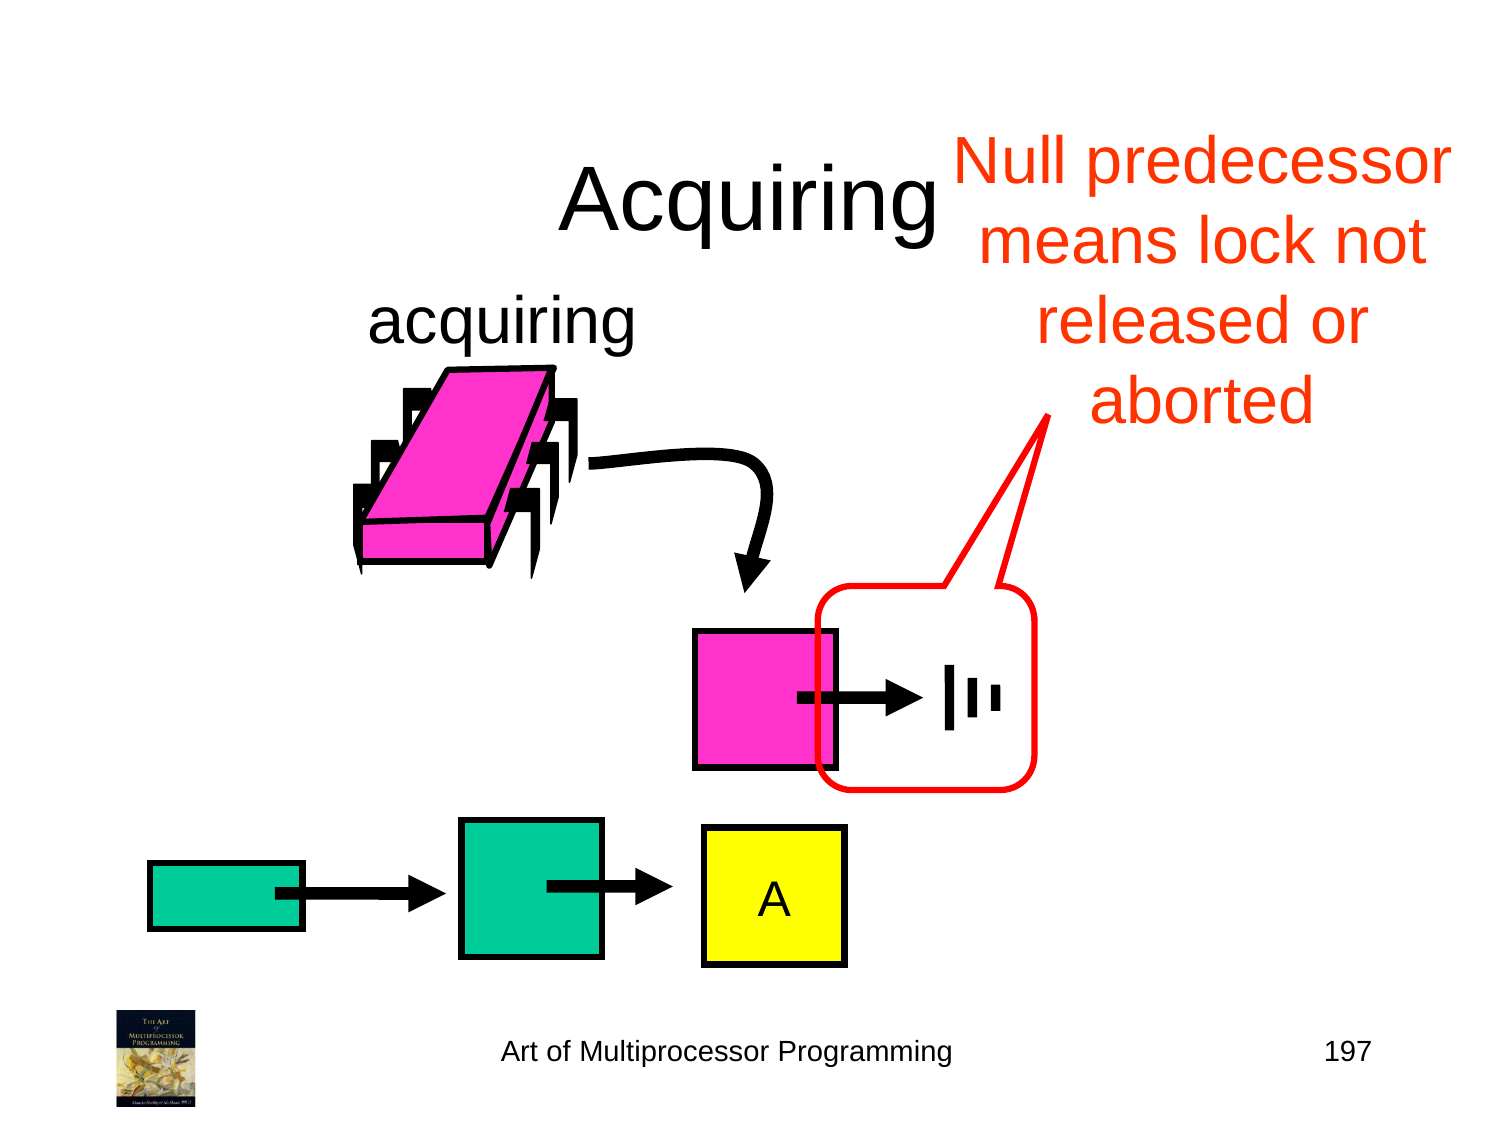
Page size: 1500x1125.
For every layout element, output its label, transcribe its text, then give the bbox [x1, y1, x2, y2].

text_box Null predecessor means lock not released or aborted [905, 109, 1500, 445]
picture [107, 1010, 204, 1107]
text_box [817, 445, 1040, 791]
text_box [662, 453, 766, 594]
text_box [348, 269, 657, 579]
slide_number 197 [1074, 1024, 1388, 1101]
text_box A [703, 827, 845, 965]
text_box [461, 819, 603, 957]
footer Art of Multiprocessor Programming [433, 1024, 1022, 1101]
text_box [949, 664, 996, 731]
text_box [546, 880, 673, 893]
text_box [274, 887, 447, 900]
text_box [695, 630, 819, 768]
text_box [149, 863, 303, 929]
title Acquiring [112, 99, 1388, 288]
